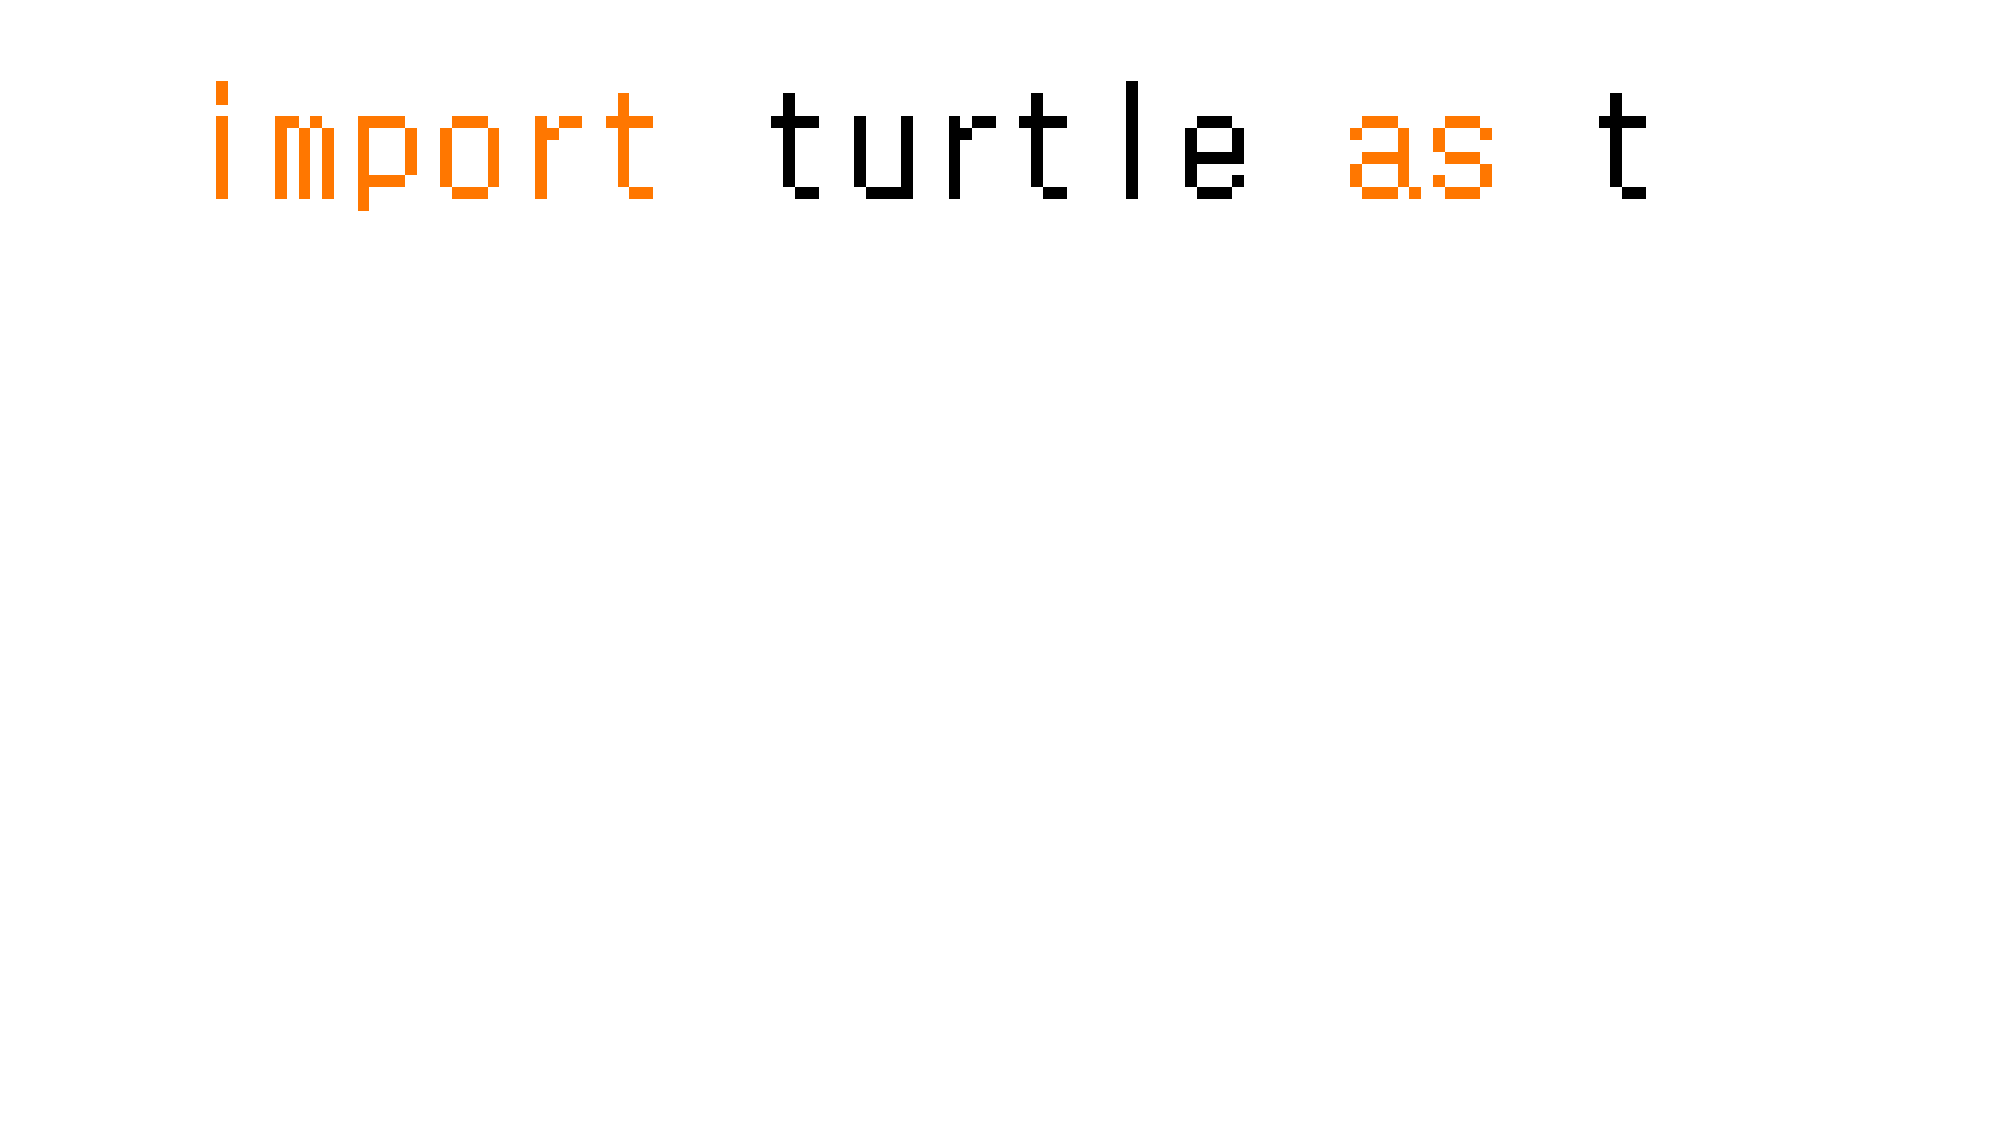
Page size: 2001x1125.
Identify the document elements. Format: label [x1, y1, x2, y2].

picture [197, 67, 1859, 298]
